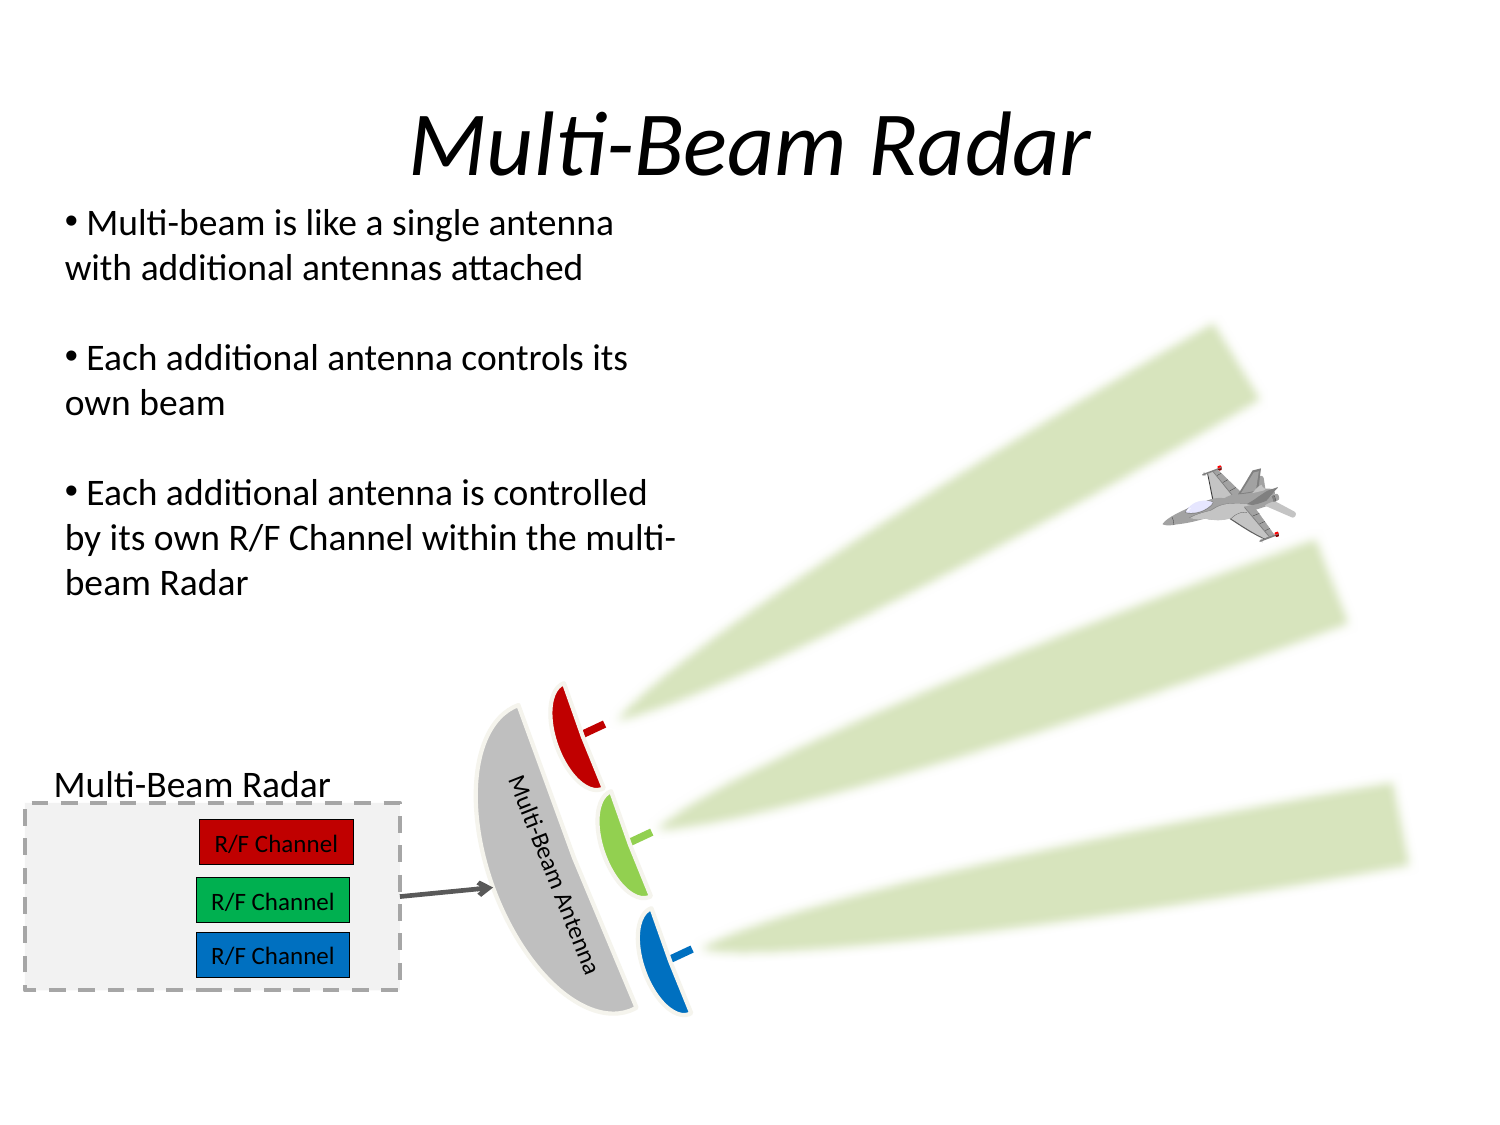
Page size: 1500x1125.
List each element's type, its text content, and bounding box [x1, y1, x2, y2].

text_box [631, 329, 1253, 713]
text_box R/F Channel [199, 819, 354, 865]
text_box [724, 790, 1402, 947]
title Multi-Beam Radar [75, 45, 1425, 233]
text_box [641, 904, 699, 1018]
text_box [473, 703, 636, 1016]
text_box Player [672, 546, 1344, 826]
text_box * [717, 787, 1405, 950]
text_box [628, 327, 1255, 715]
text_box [554, 679, 611, 793]
text_box R/F Channel [196, 877, 350, 923]
text_box [639, 332, 1250, 708]
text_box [399, 887, 494, 897]
text_box Multi-beam is like a single antenna with additional antennas attached Each additional antenna controls its own beam Each additional antenna is controlled by its own R/F Channel within the multi-beam Radar [50, 190, 700, 610]
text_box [601, 787, 658, 901]
picture [1162, 465, 1296, 543]
text_box [679, 549, 1341, 823]
text_box Multi-Beam Radar [38, 752, 347, 813]
text_box R/F Channel [196, 932, 350, 978]
text_box [23, 801, 402, 992]
text_box Multi-Beam Antenna [490, 754, 622, 996]
